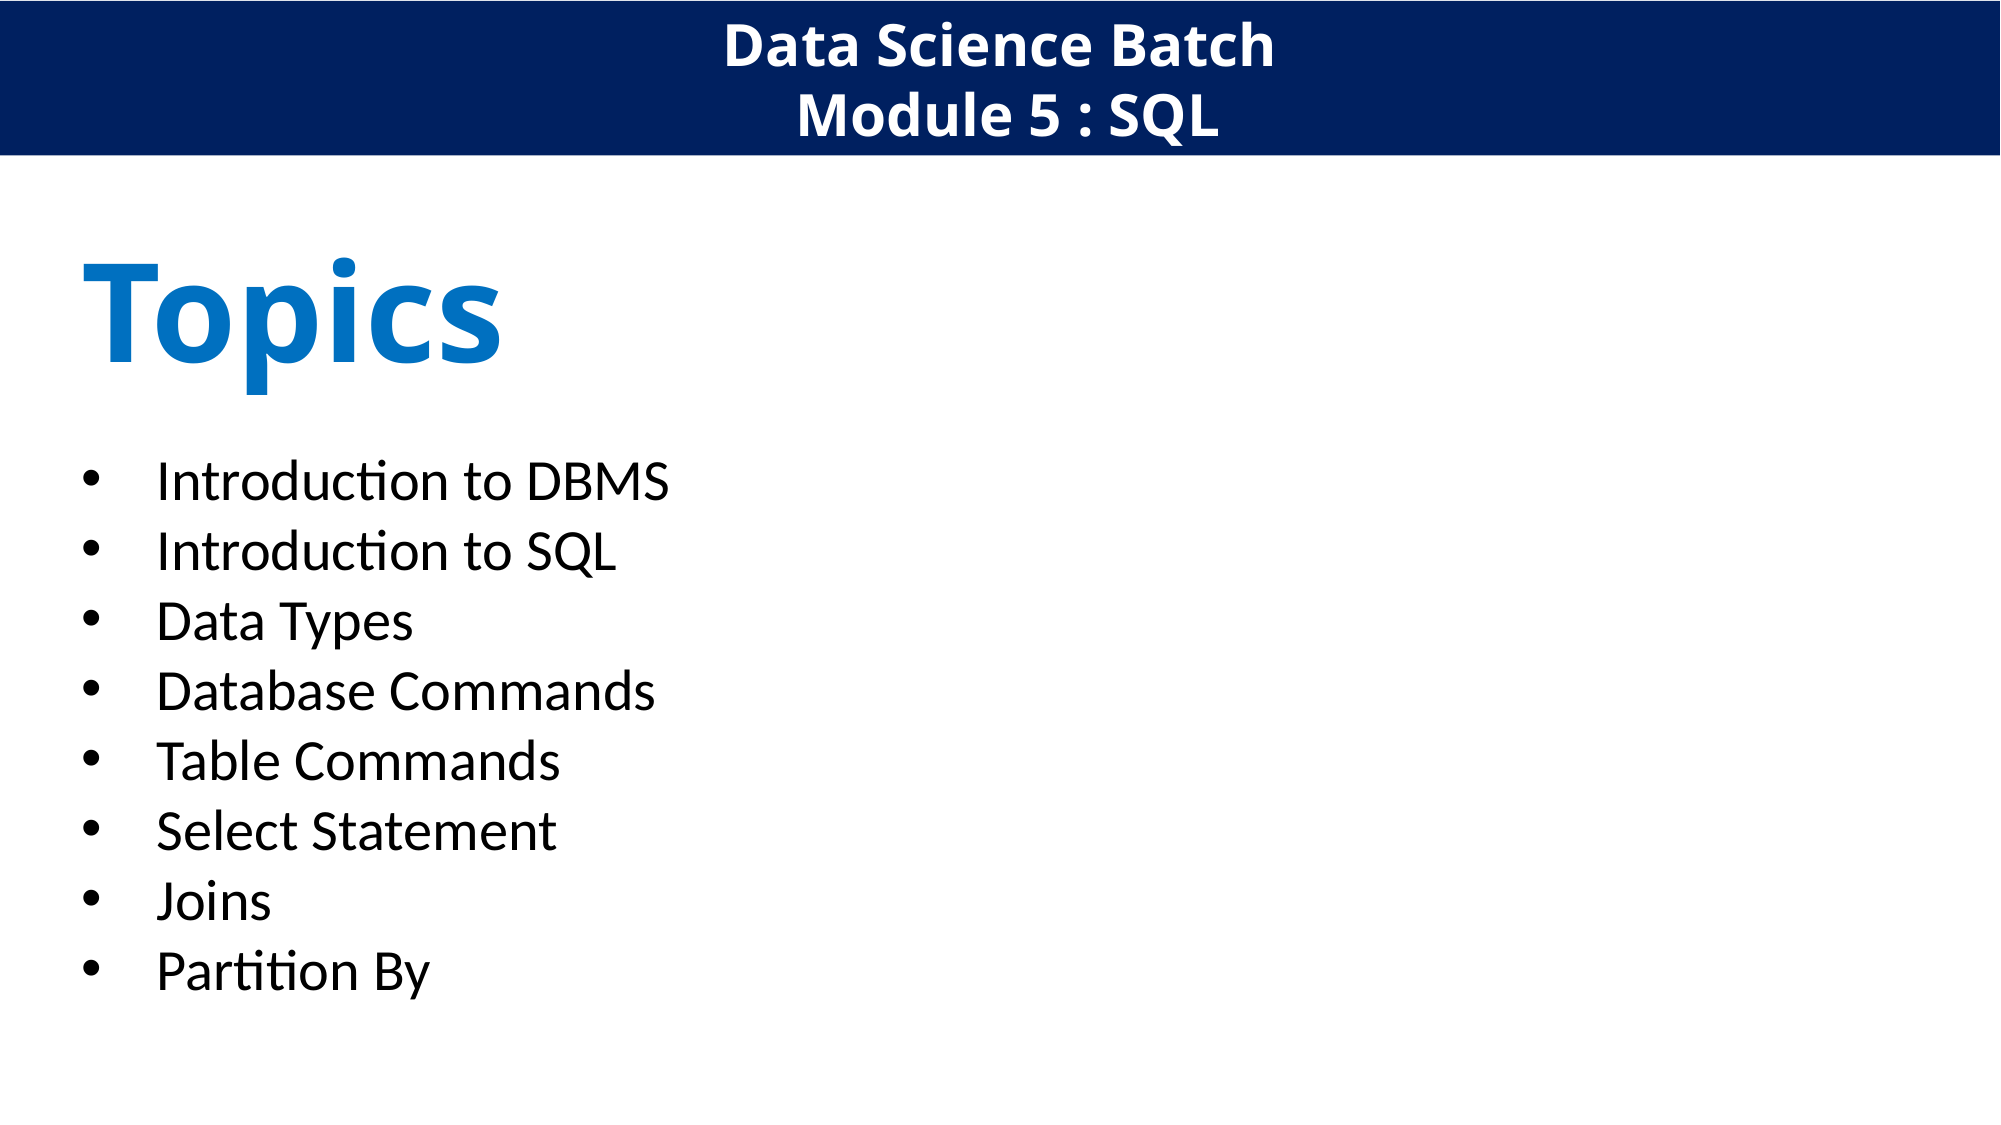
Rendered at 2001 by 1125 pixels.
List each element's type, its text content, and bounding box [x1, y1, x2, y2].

text_box Topics [66, 217, 1067, 398]
text_box Introduction to DBMS Introduction to SQL Data Types Database Commands Table Commands Select Statement Joins Partition By [66, 435, 1389, 1010]
text_box Data Science Batch Module 5 : SQL [0, 0, 2000, 156]
